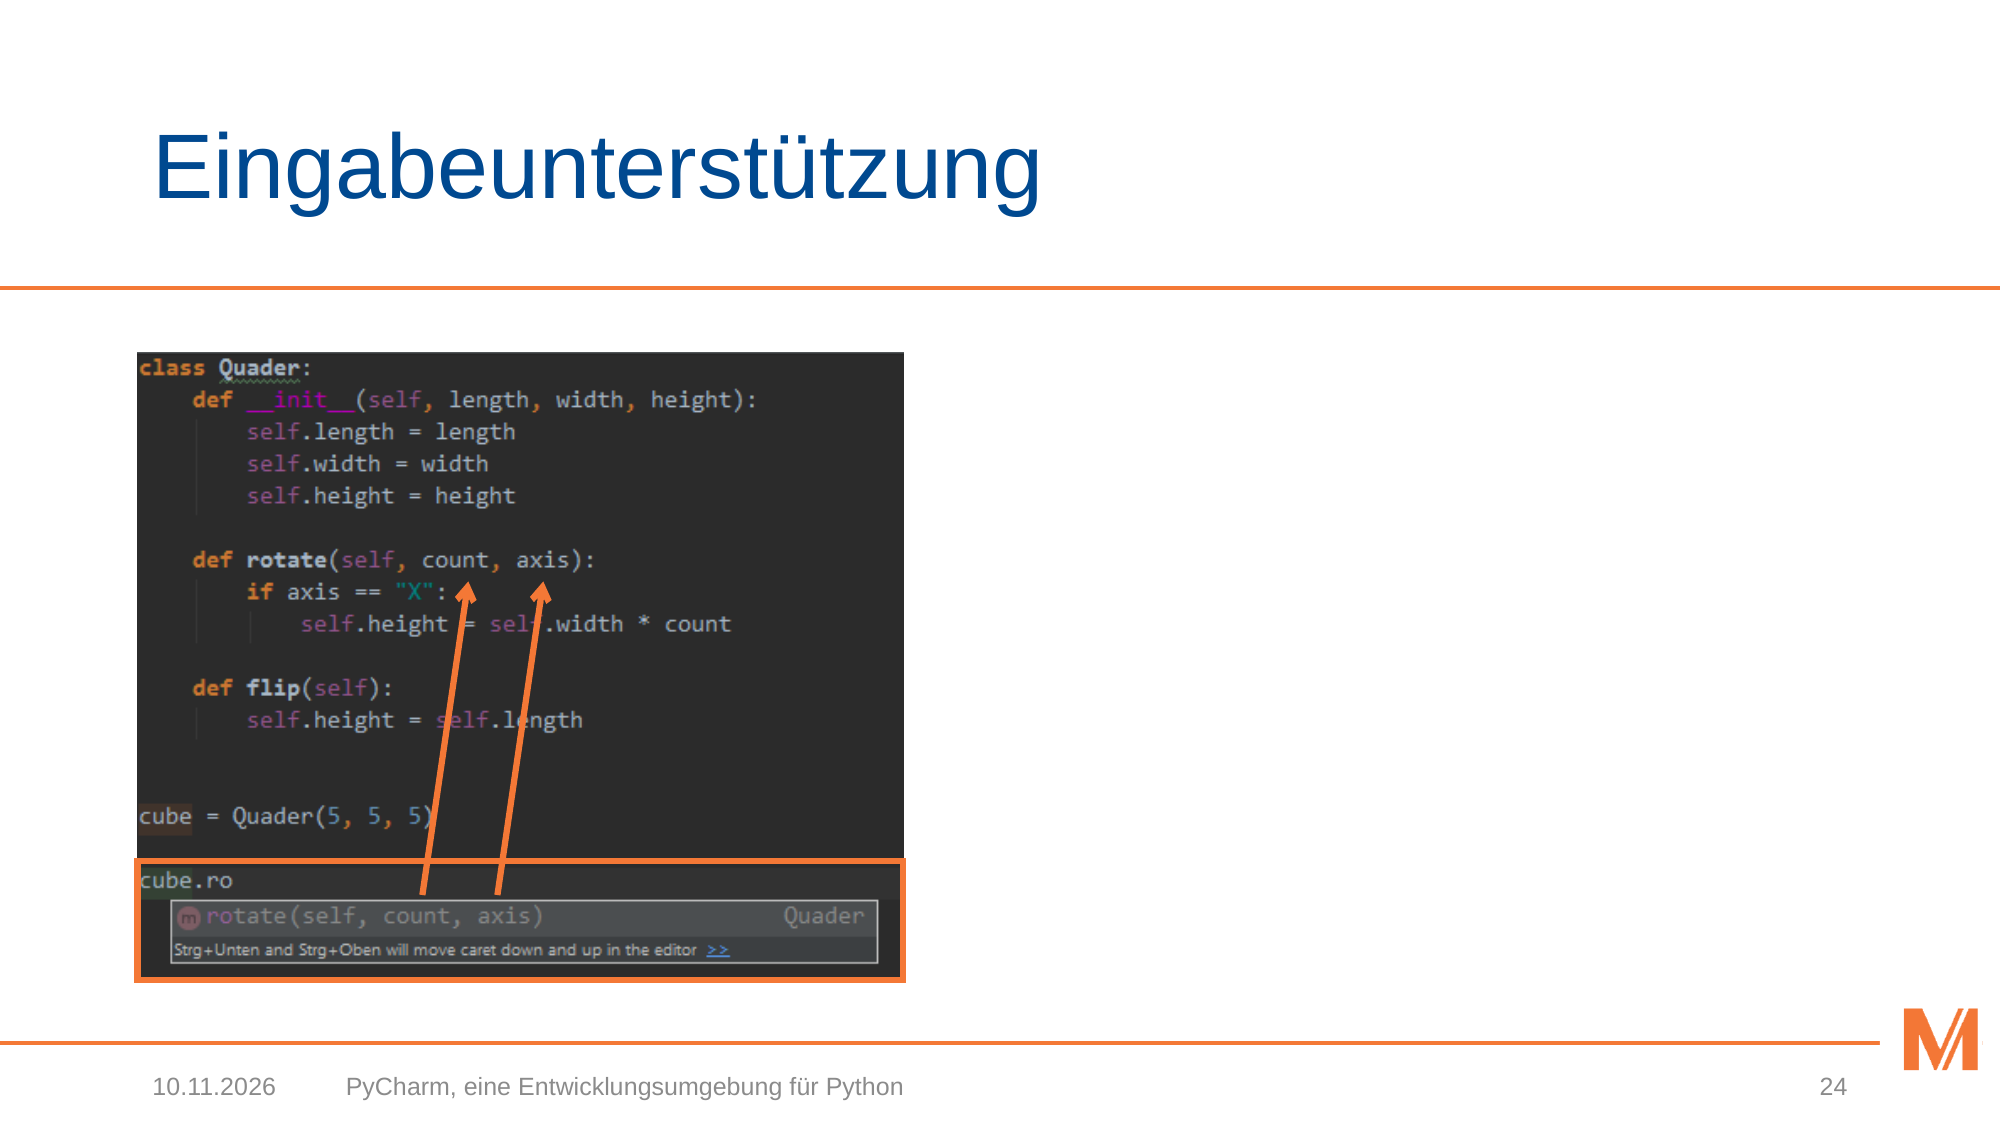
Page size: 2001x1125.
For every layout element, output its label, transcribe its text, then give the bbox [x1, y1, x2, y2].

title Eingabeunterstützung [137, 59, 1863, 278]
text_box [137, 352, 904, 981]
footer PyCharm, eine Entwicklungsumgebung für Python [330, 1055, 1721, 1116]
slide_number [137, 1055, 313, 1116]
slide_number 24 [1743, 1055, 1863, 1116]
picture [1879, 989, 1982, 1097]
